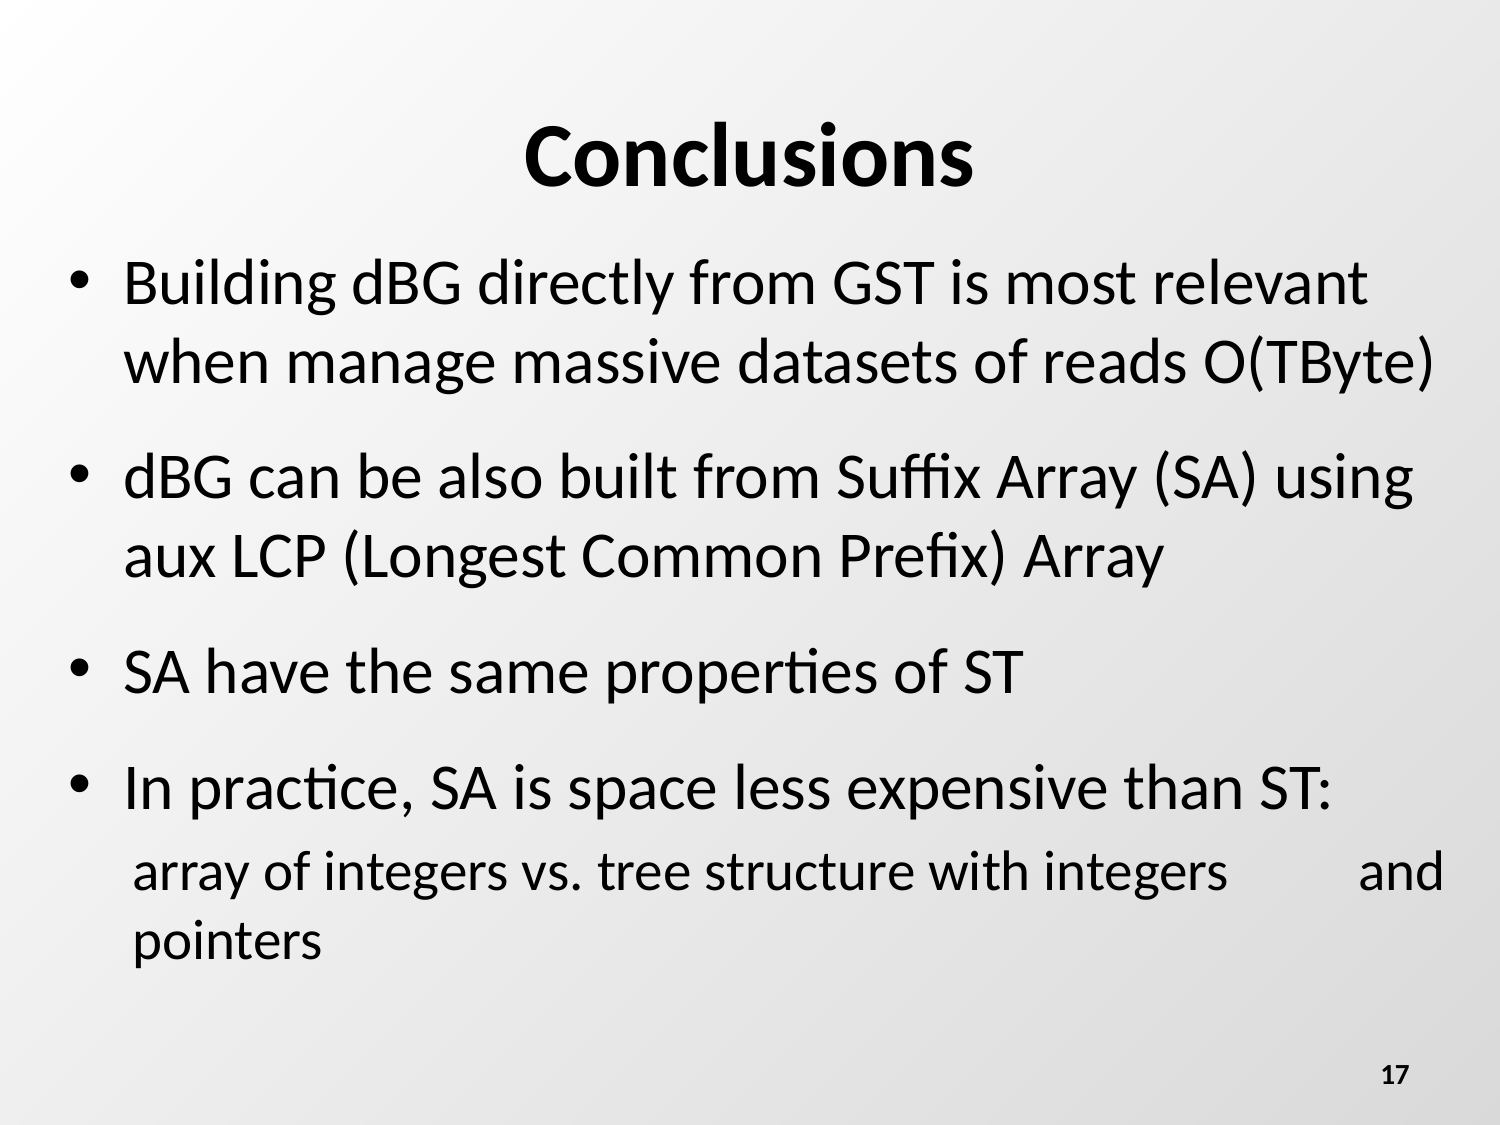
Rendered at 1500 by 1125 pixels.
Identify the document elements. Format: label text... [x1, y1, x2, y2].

list Building dBG directly from GST is most relevant when manage massive datasets of reads O(TByte) dBG can be also built from Suffix Array (SA) using aux LCP (Longest Common Prefix) Array SA have the same properties of ST In practice, SA is space less expensive than ST: array of integers vs. tree structure with integers and pointers [53, 231, 1471, 1043]
slide_number 17 [1074, 1042, 1425, 1103]
title Conclusions [75, 80, 1425, 220]
